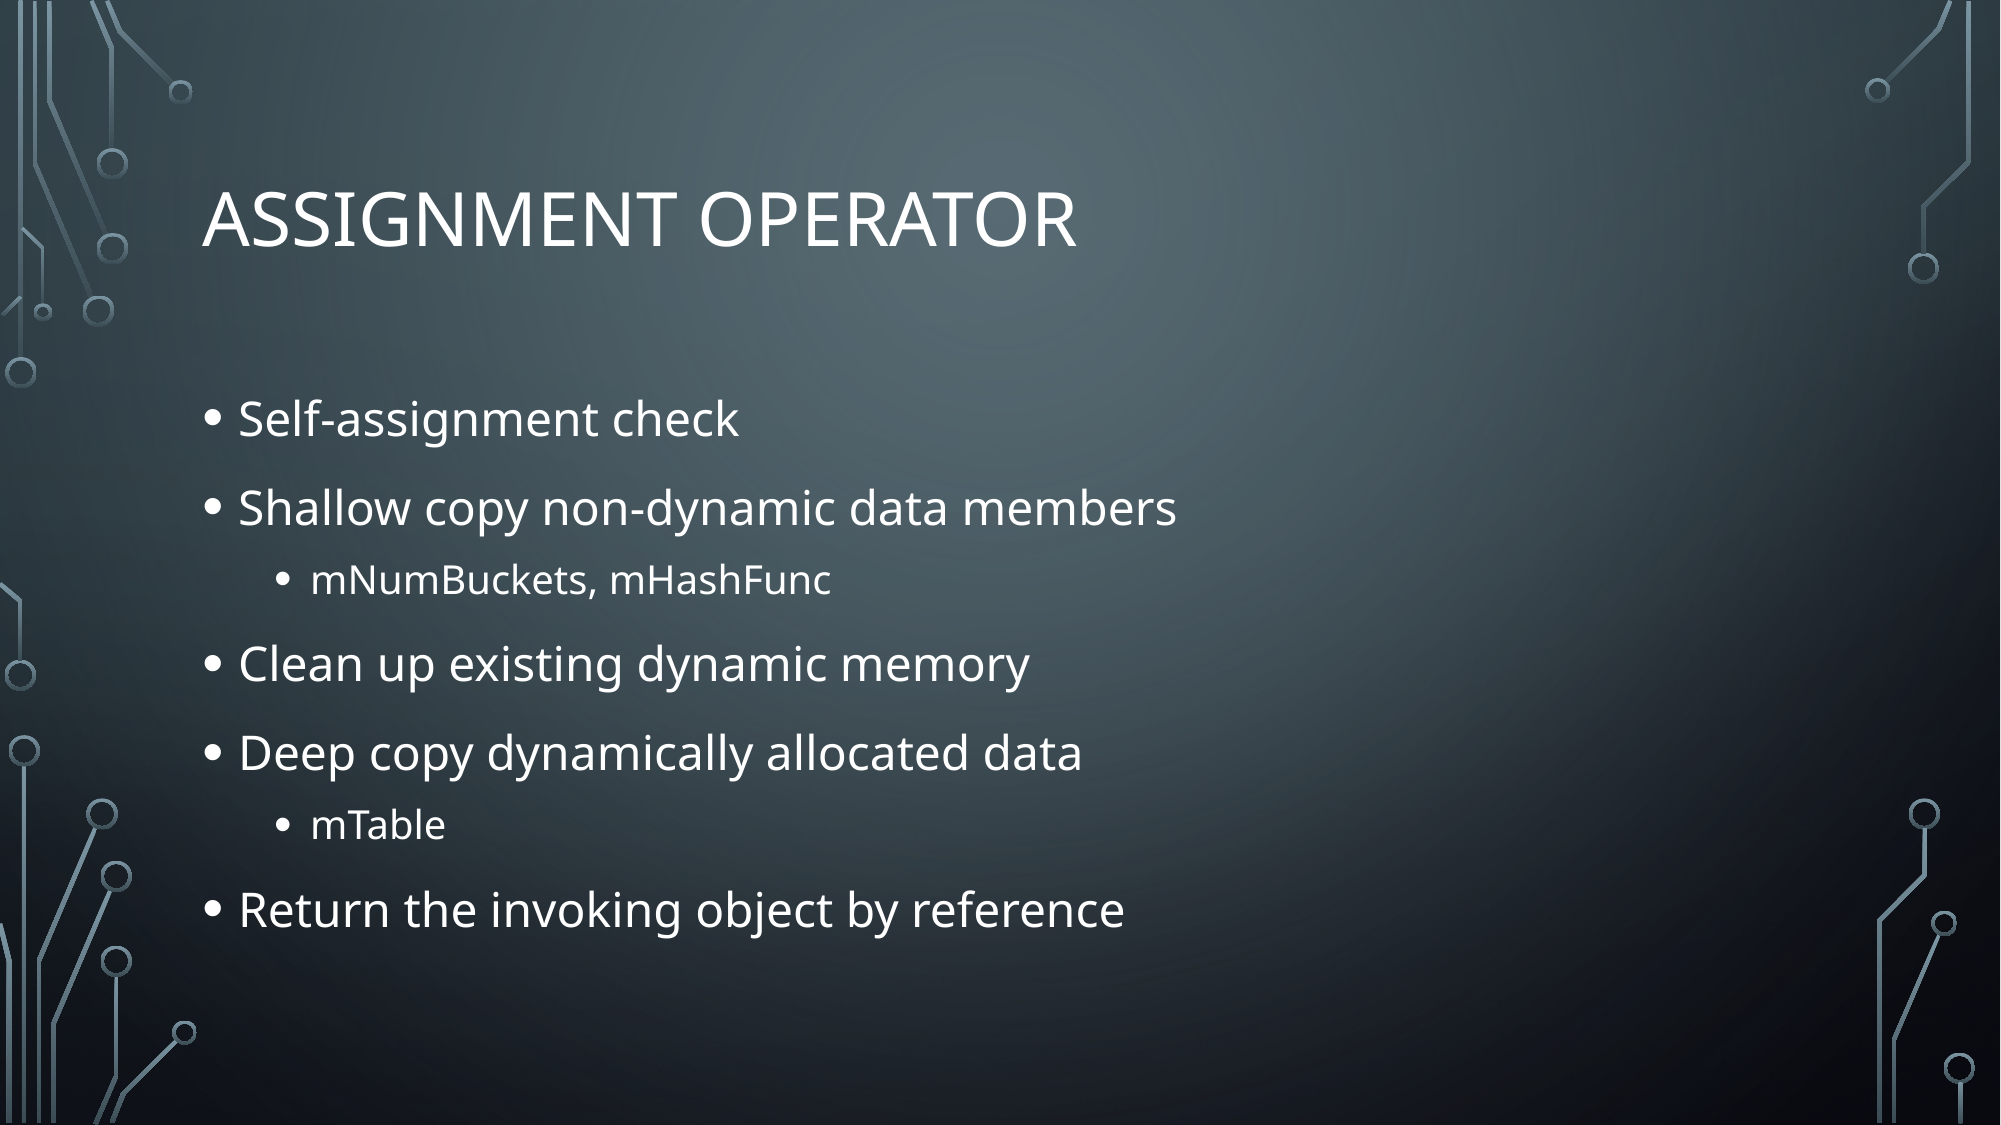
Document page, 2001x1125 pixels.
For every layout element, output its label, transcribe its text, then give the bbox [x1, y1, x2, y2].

list Self-assignment check Shallow copy non-dynamic data members mNumBuckets, mHashFunc Clean up existing dynamic memory Deep copy dynamically allocated data mTable Return the invoking object by reference [187, 369, 1813, 950]
title assignment operator [187, 101, 1813, 344]
